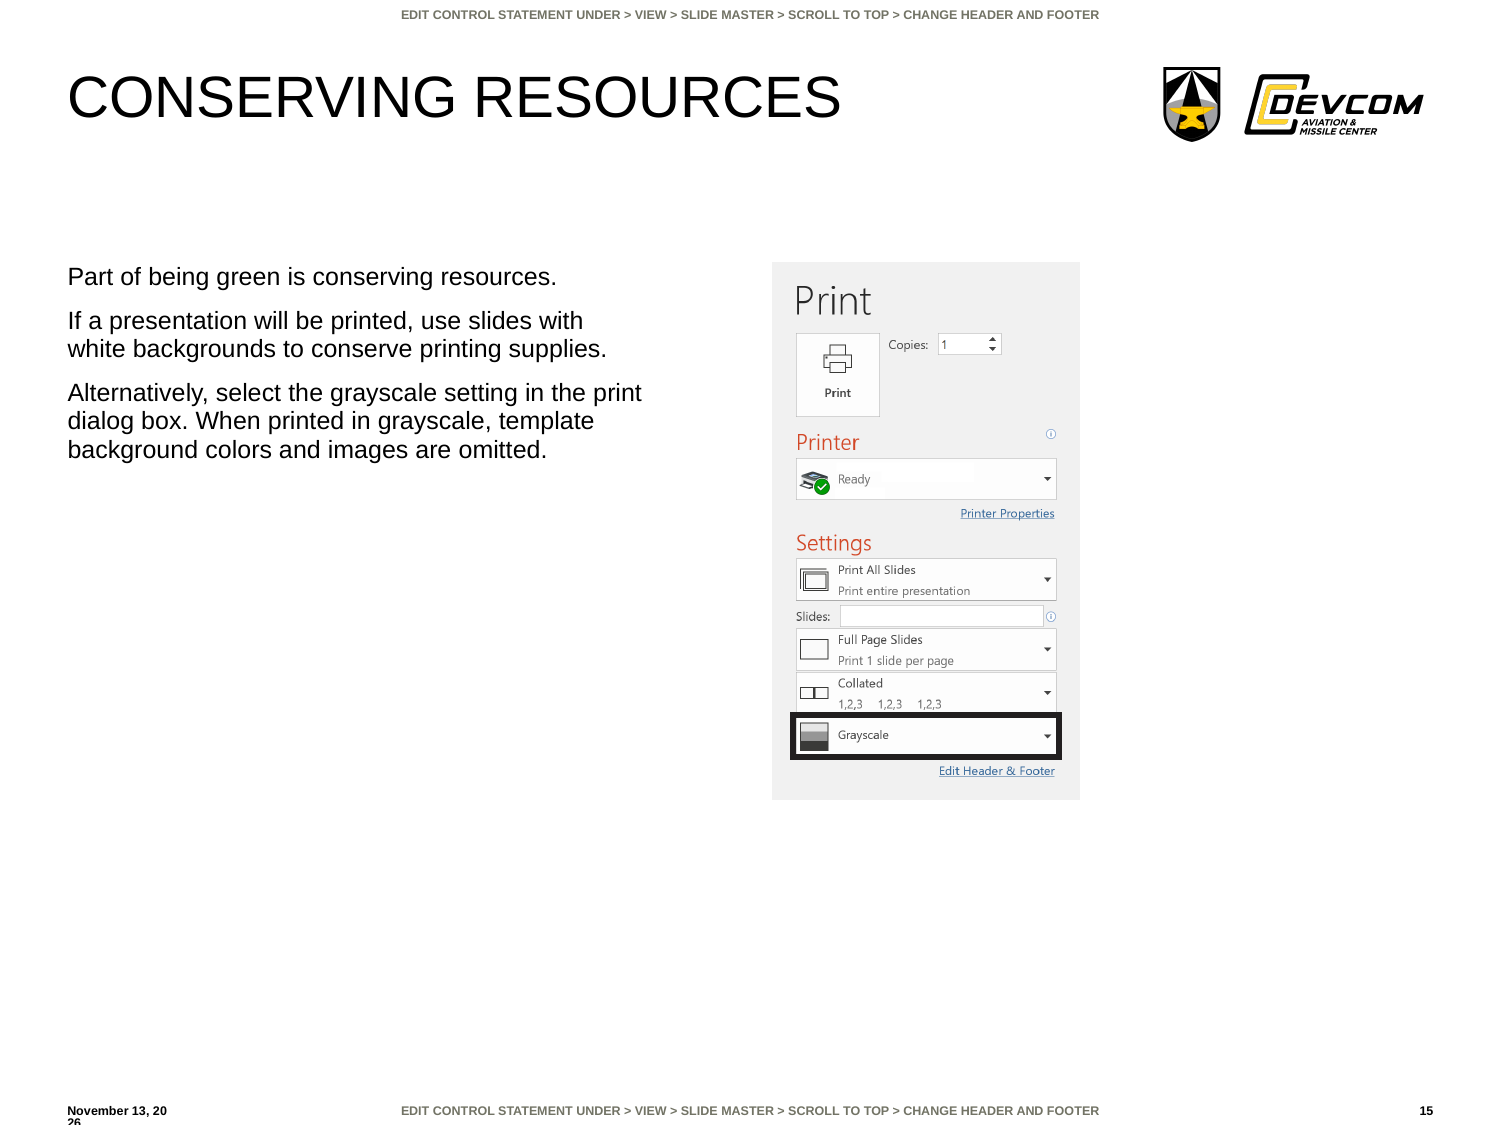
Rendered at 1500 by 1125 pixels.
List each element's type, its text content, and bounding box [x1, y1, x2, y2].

picture [1163, 67, 1424, 142]
slide_number 15 [1379, 1087, 1434, 1125]
title Conserving resources [67, 67, 1081, 180]
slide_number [67, 1087, 169, 1125]
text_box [771, 261, 1081, 801]
list Part of being green is conserving resources. If a presentation will be printed, use slides with white backgrounds to conserve printing supplies. Alternatively, select the grayscale setting in the print dialog box. When printed in grayscale, template background colors and images are omitted. [67, 262, 728, 825]
